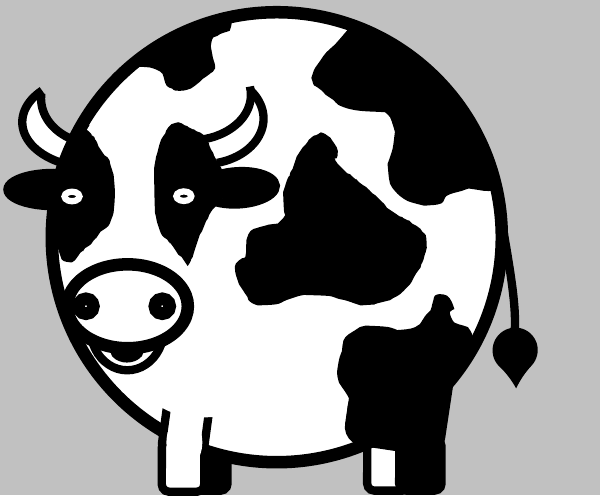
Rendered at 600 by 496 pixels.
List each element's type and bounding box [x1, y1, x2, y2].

text_box [152, 372, 255, 492]
text_box [130, 49, 276, 267]
text_box [51, 12, 538, 463]
text_box [90, 349, 165, 371]
text_box [67, 264, 188, 349]
text_box [354, 345, 447, 491]
text_box [7, 52, 164, 263]
